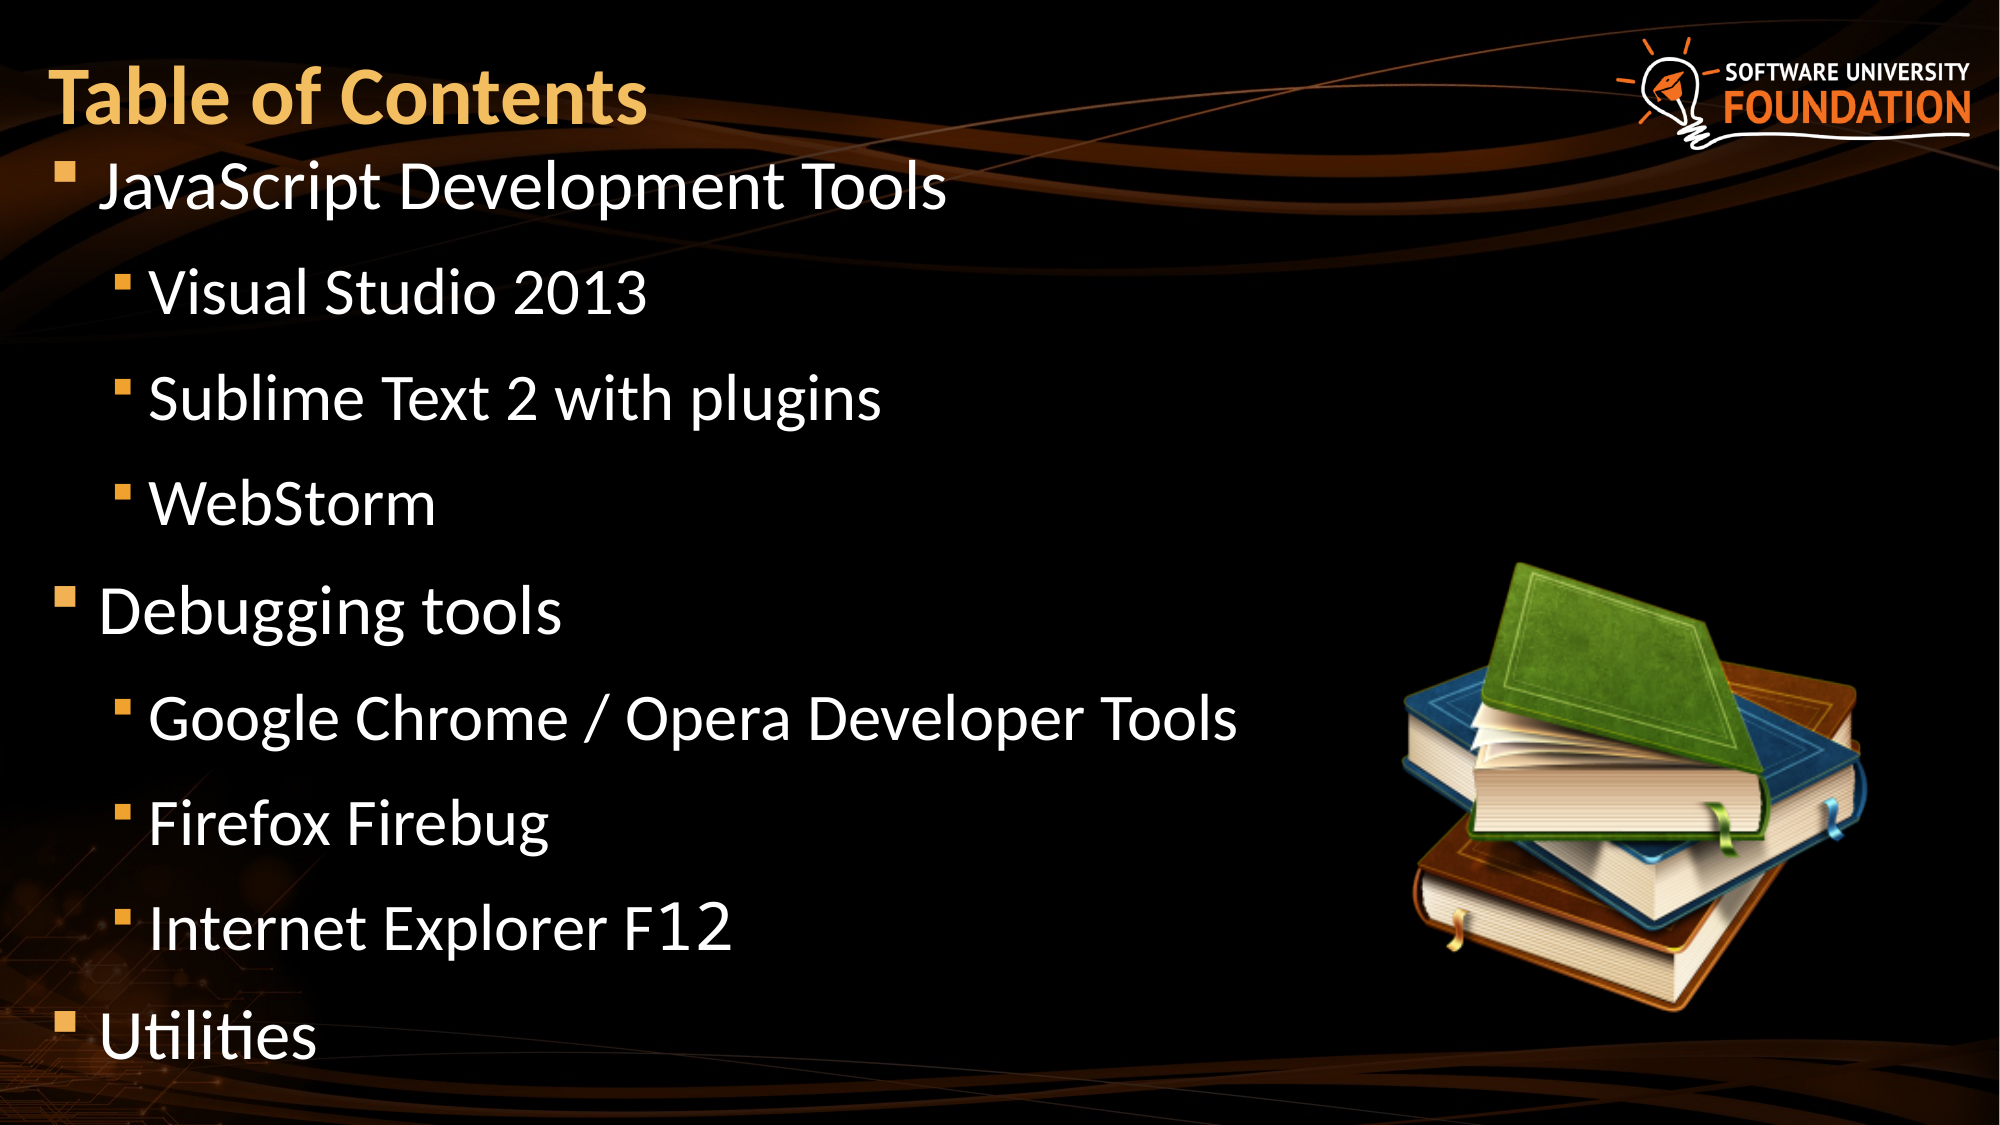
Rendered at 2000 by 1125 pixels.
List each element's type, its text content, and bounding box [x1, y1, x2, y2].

list JavaScript Development Tools Visual Studio 2013 Sublime Text 2 with plugins WebStorm Debugging tools Google Chrome / Opera Developer Tools Firefox Firebug Internet Explorer F12 Utilities [30, 132, 1713, 1083]
title Table of Contents [30, 6, 1602, 132]
picture [0, 0, 2000, 1125]
